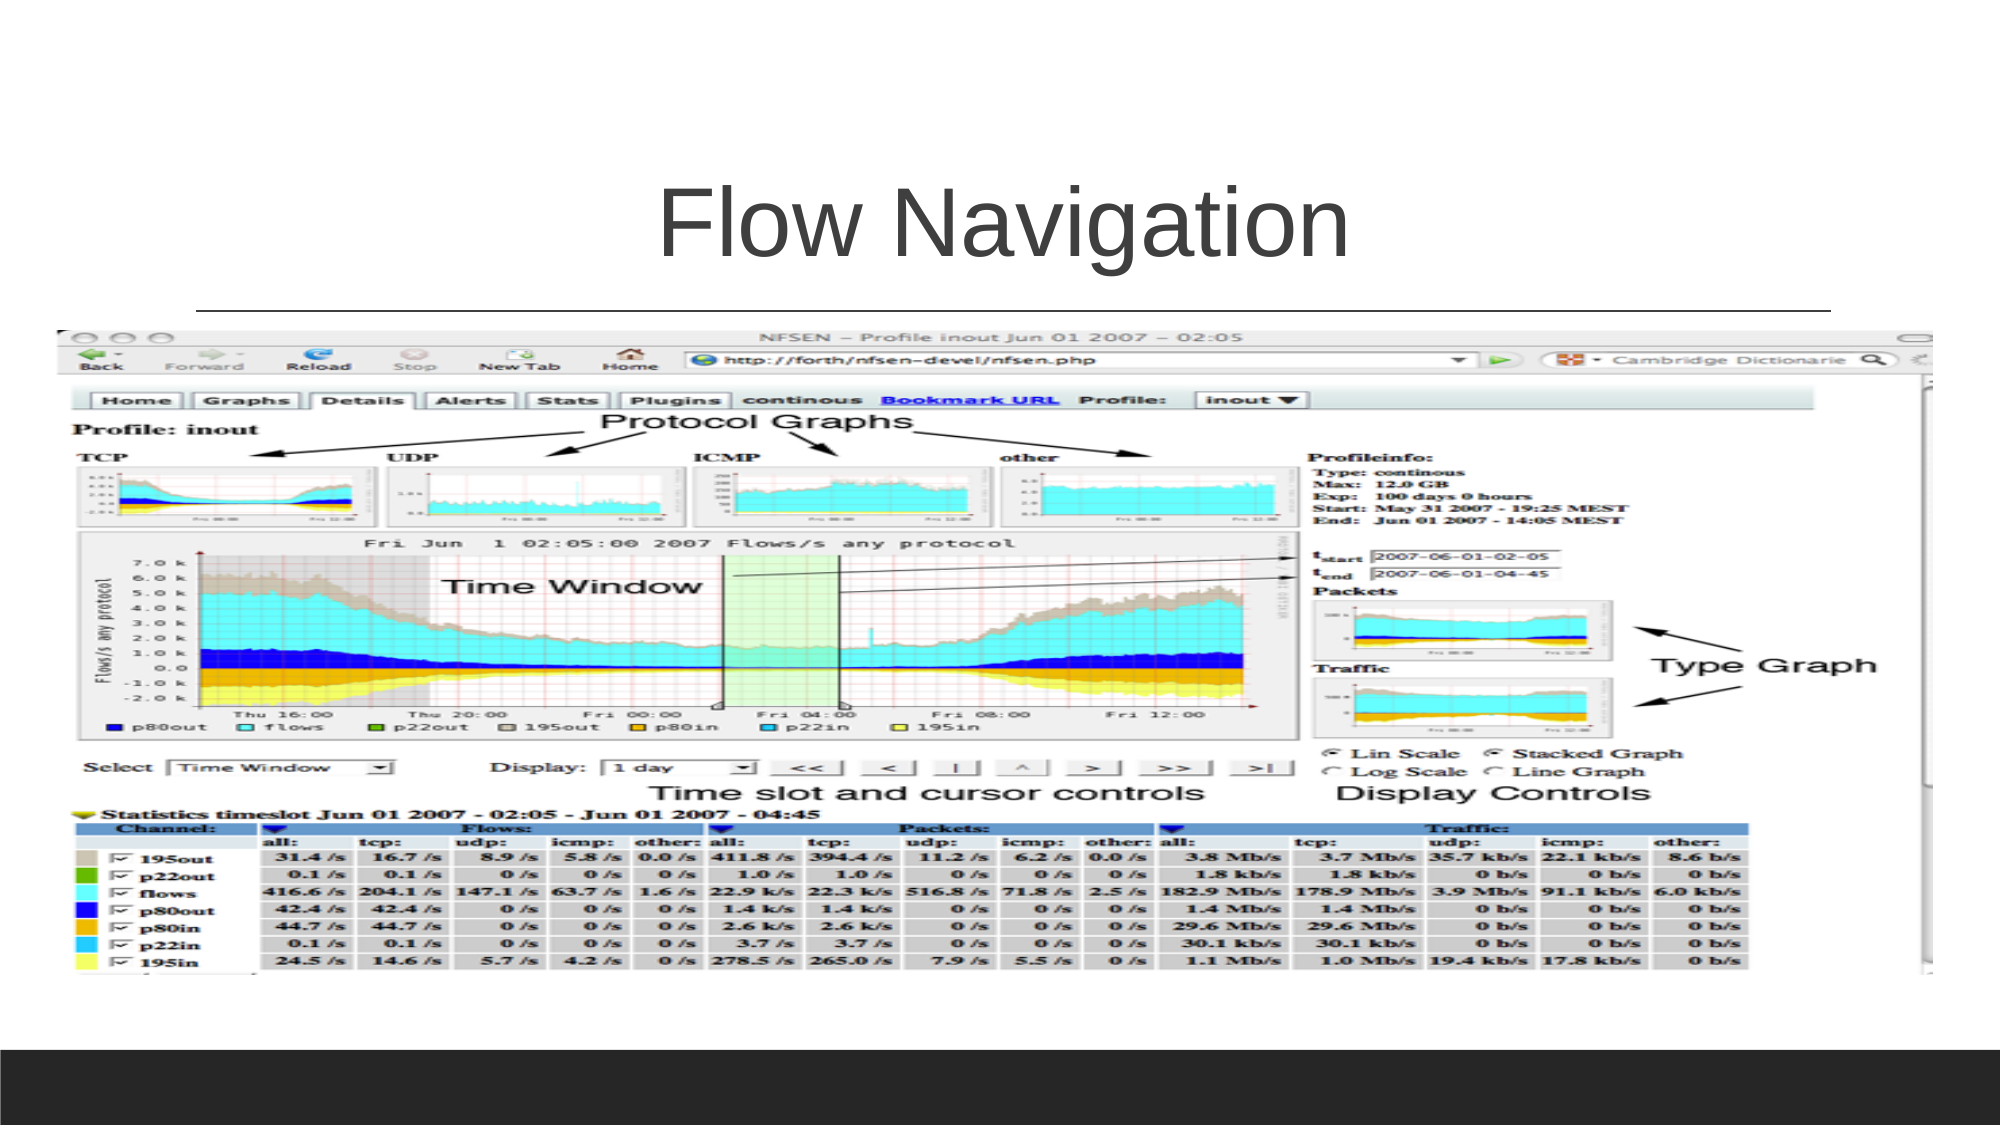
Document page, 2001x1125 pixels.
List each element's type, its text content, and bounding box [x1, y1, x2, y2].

picture [41, 330, 1933, 975]
title Flow Navigation [180, 47, 1830, 285]
